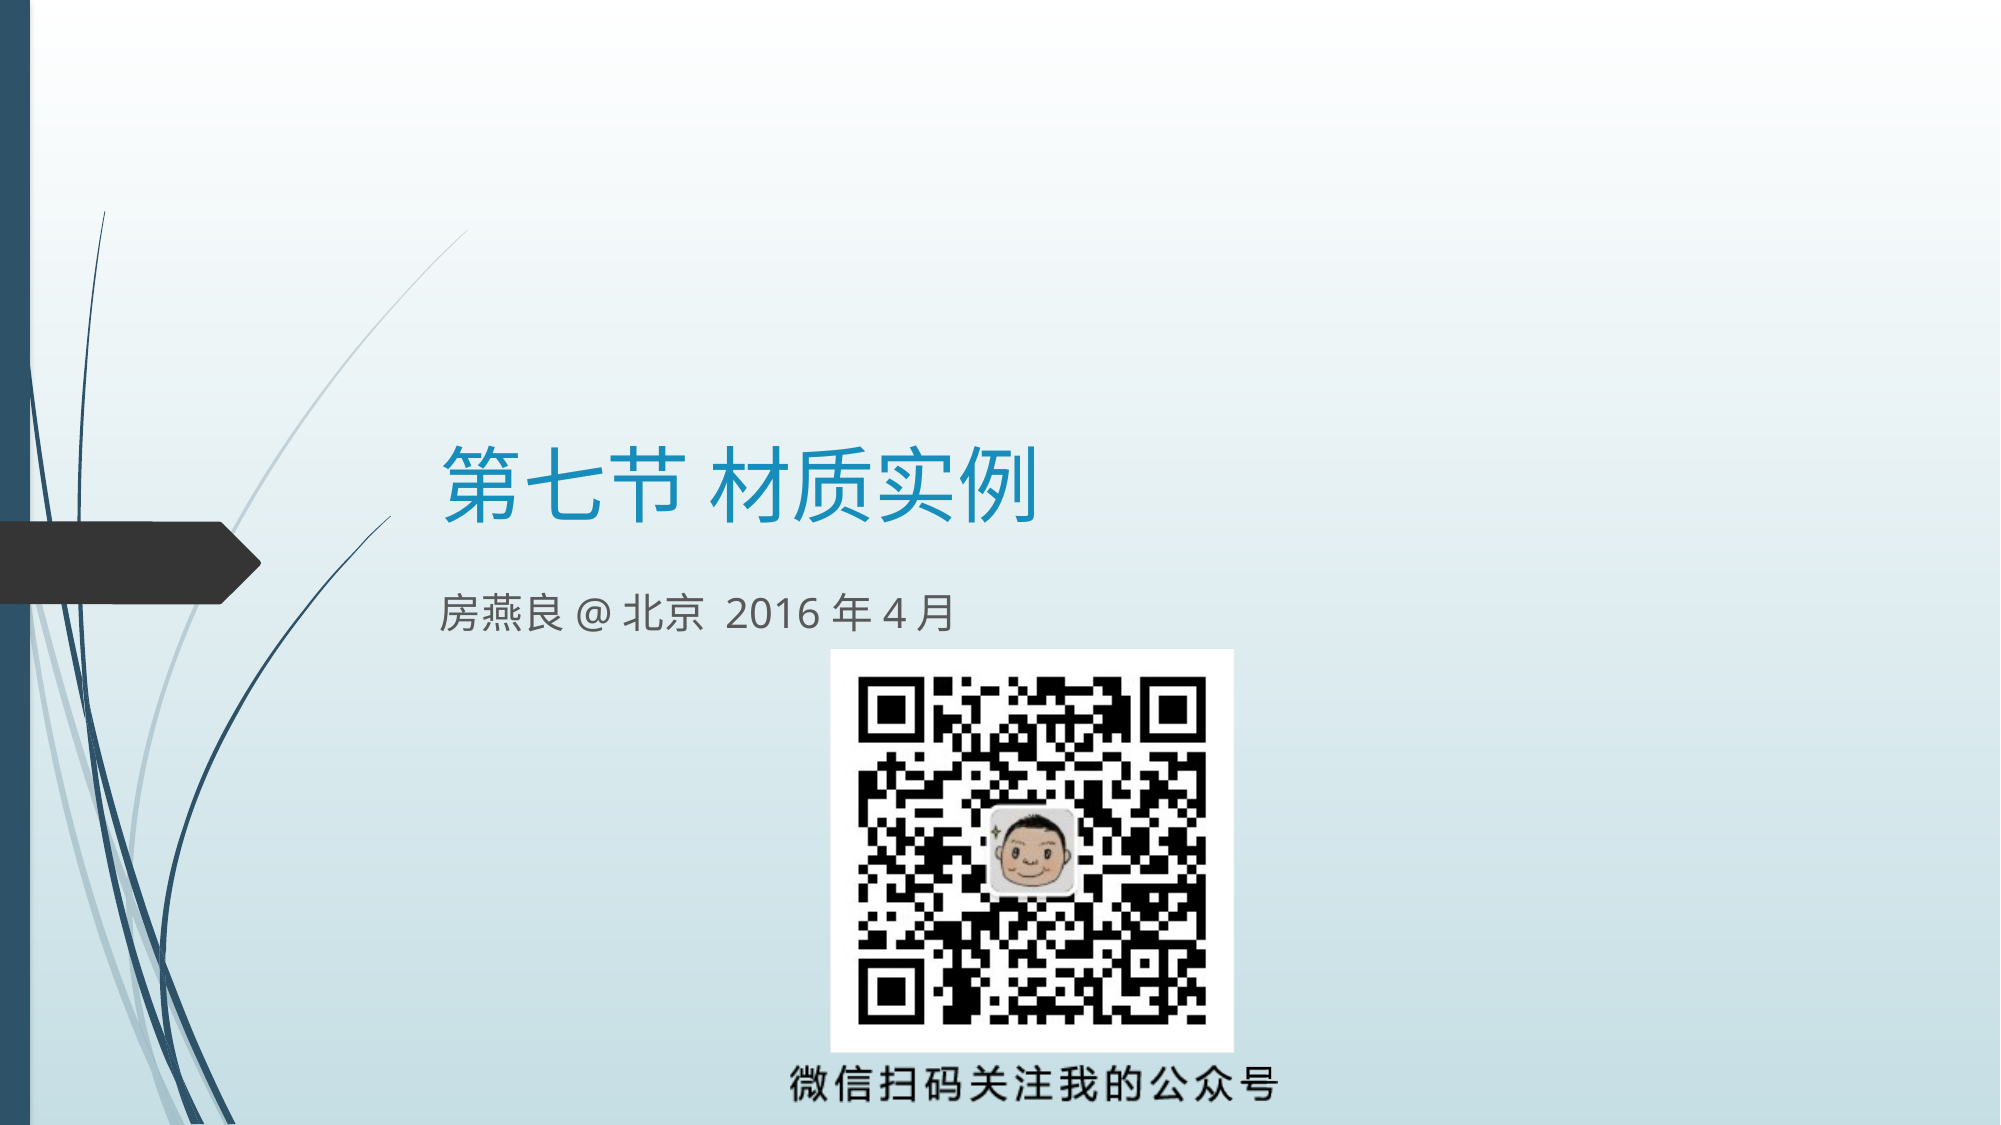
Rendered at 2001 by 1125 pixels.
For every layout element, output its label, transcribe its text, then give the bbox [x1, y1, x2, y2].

list 房燕良@北京 2016年4月 [424, 579, 1888, 721]
picture [790, 649, 1279, 1104]
title 第七节 材质实例 [424, 259, 1888, 541]
